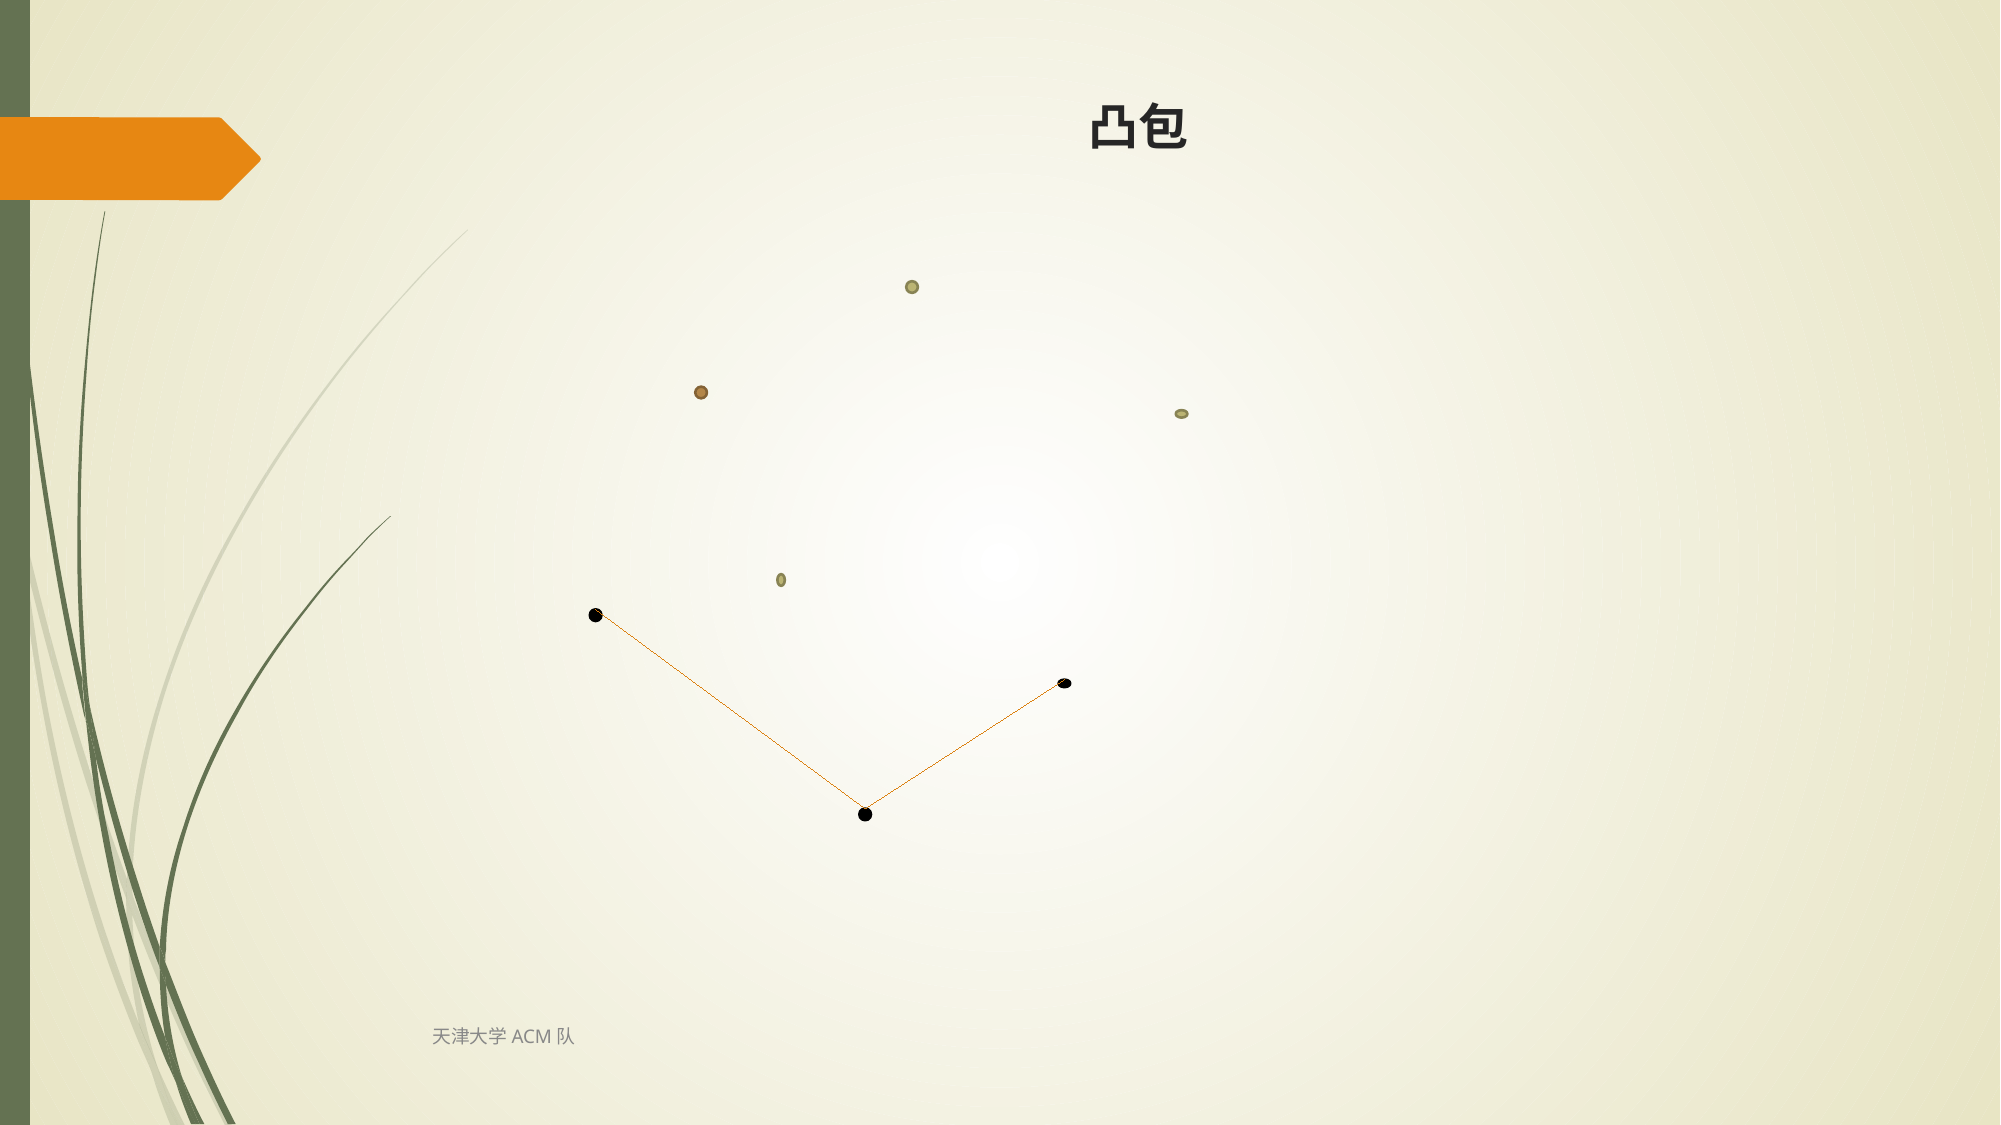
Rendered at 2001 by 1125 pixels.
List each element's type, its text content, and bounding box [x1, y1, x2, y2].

title 凸包 [407, 87, 1871, 206]
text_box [595, 614, 866, 815]
text_box [589, 609, 602, 619]
text_box [777, 574, 785, 586]
text_box [906, 281, 918, 293]
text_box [864, 683, 1065, 815]
text_box [695, 386, 707, 399]
text_box [1059, 679, 1071, 687]
text_box [1175, 410, 1188, 418]
text_box 天津大学ACM队 [424, 1017, 1675, 1055]
